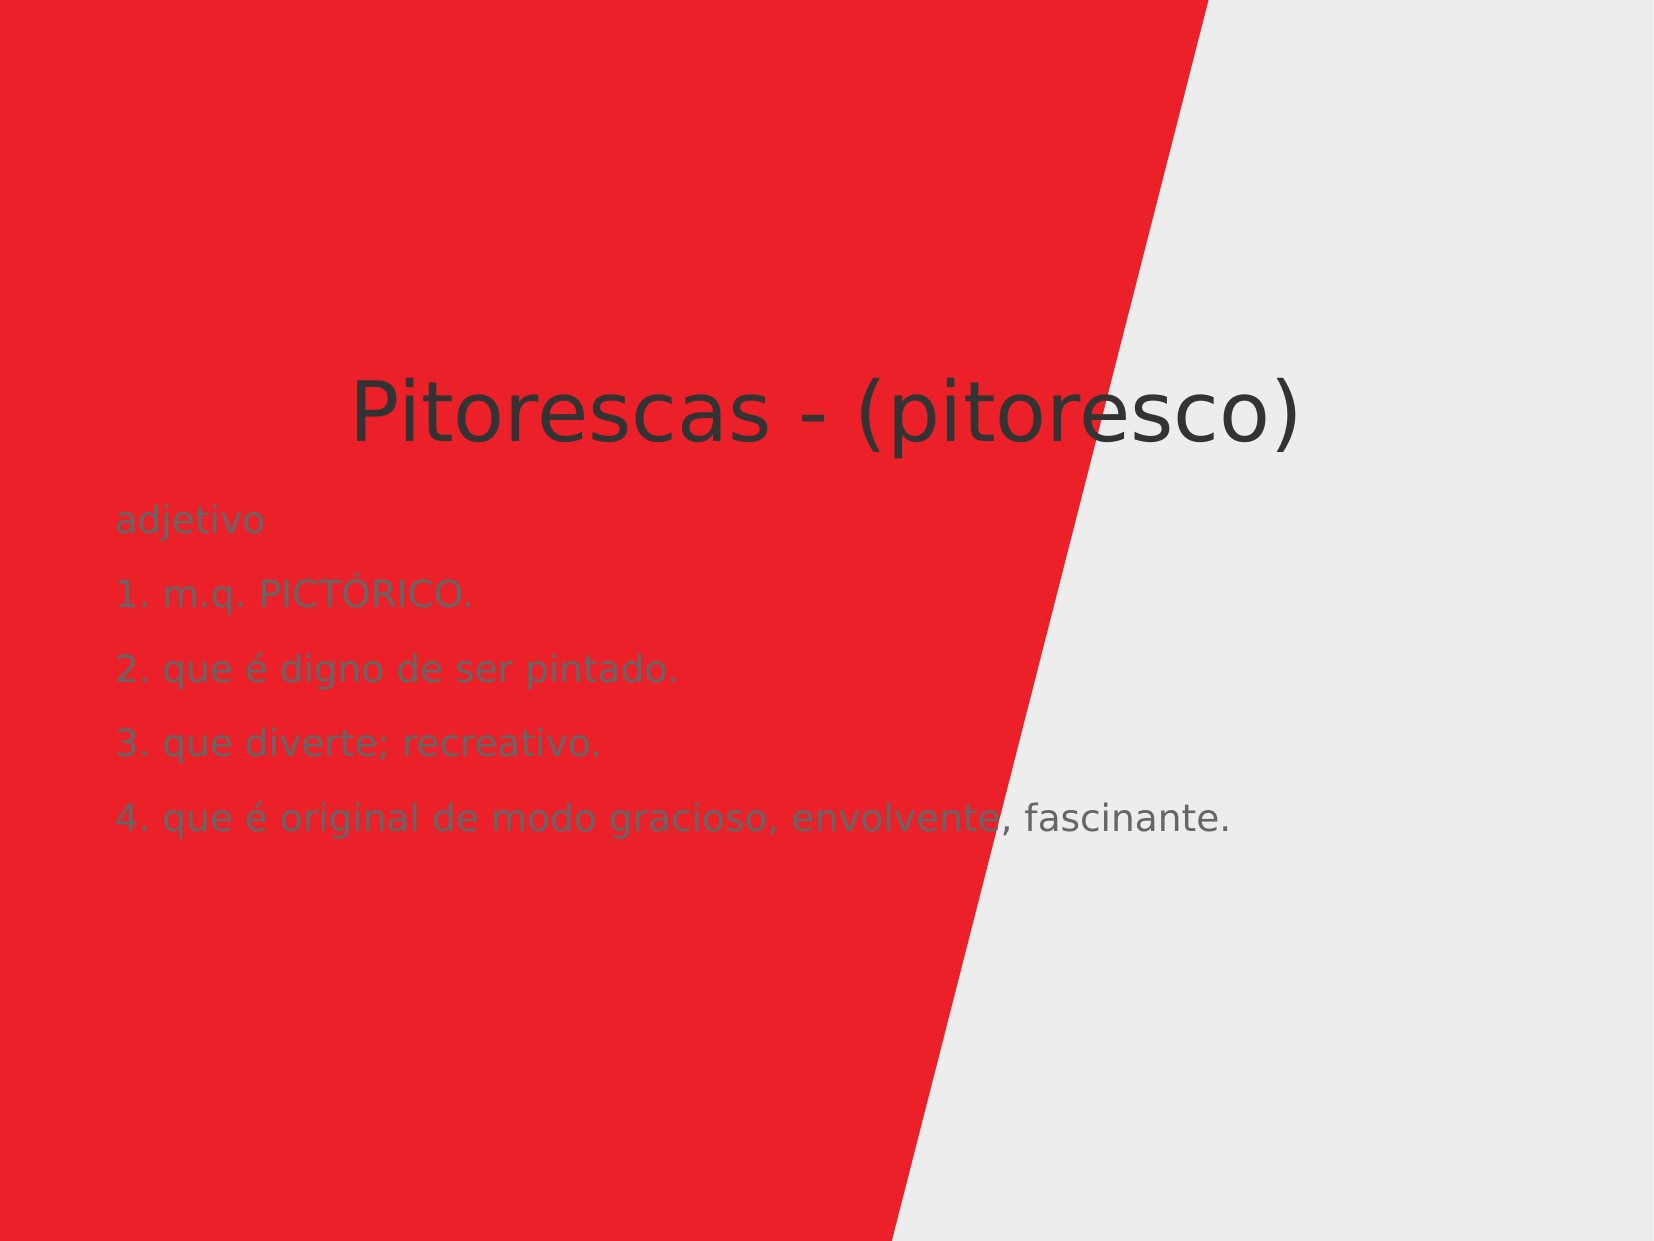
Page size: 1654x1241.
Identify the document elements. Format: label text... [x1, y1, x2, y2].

text_box adjetivo 1. m.q. PICTÓRICO. 2. que é digno de ser pintado. 3. que diverte; recreativo. 4. que é original de modo gracioso, envolvente, fascinante. [114, 301, 1539, 1033]
